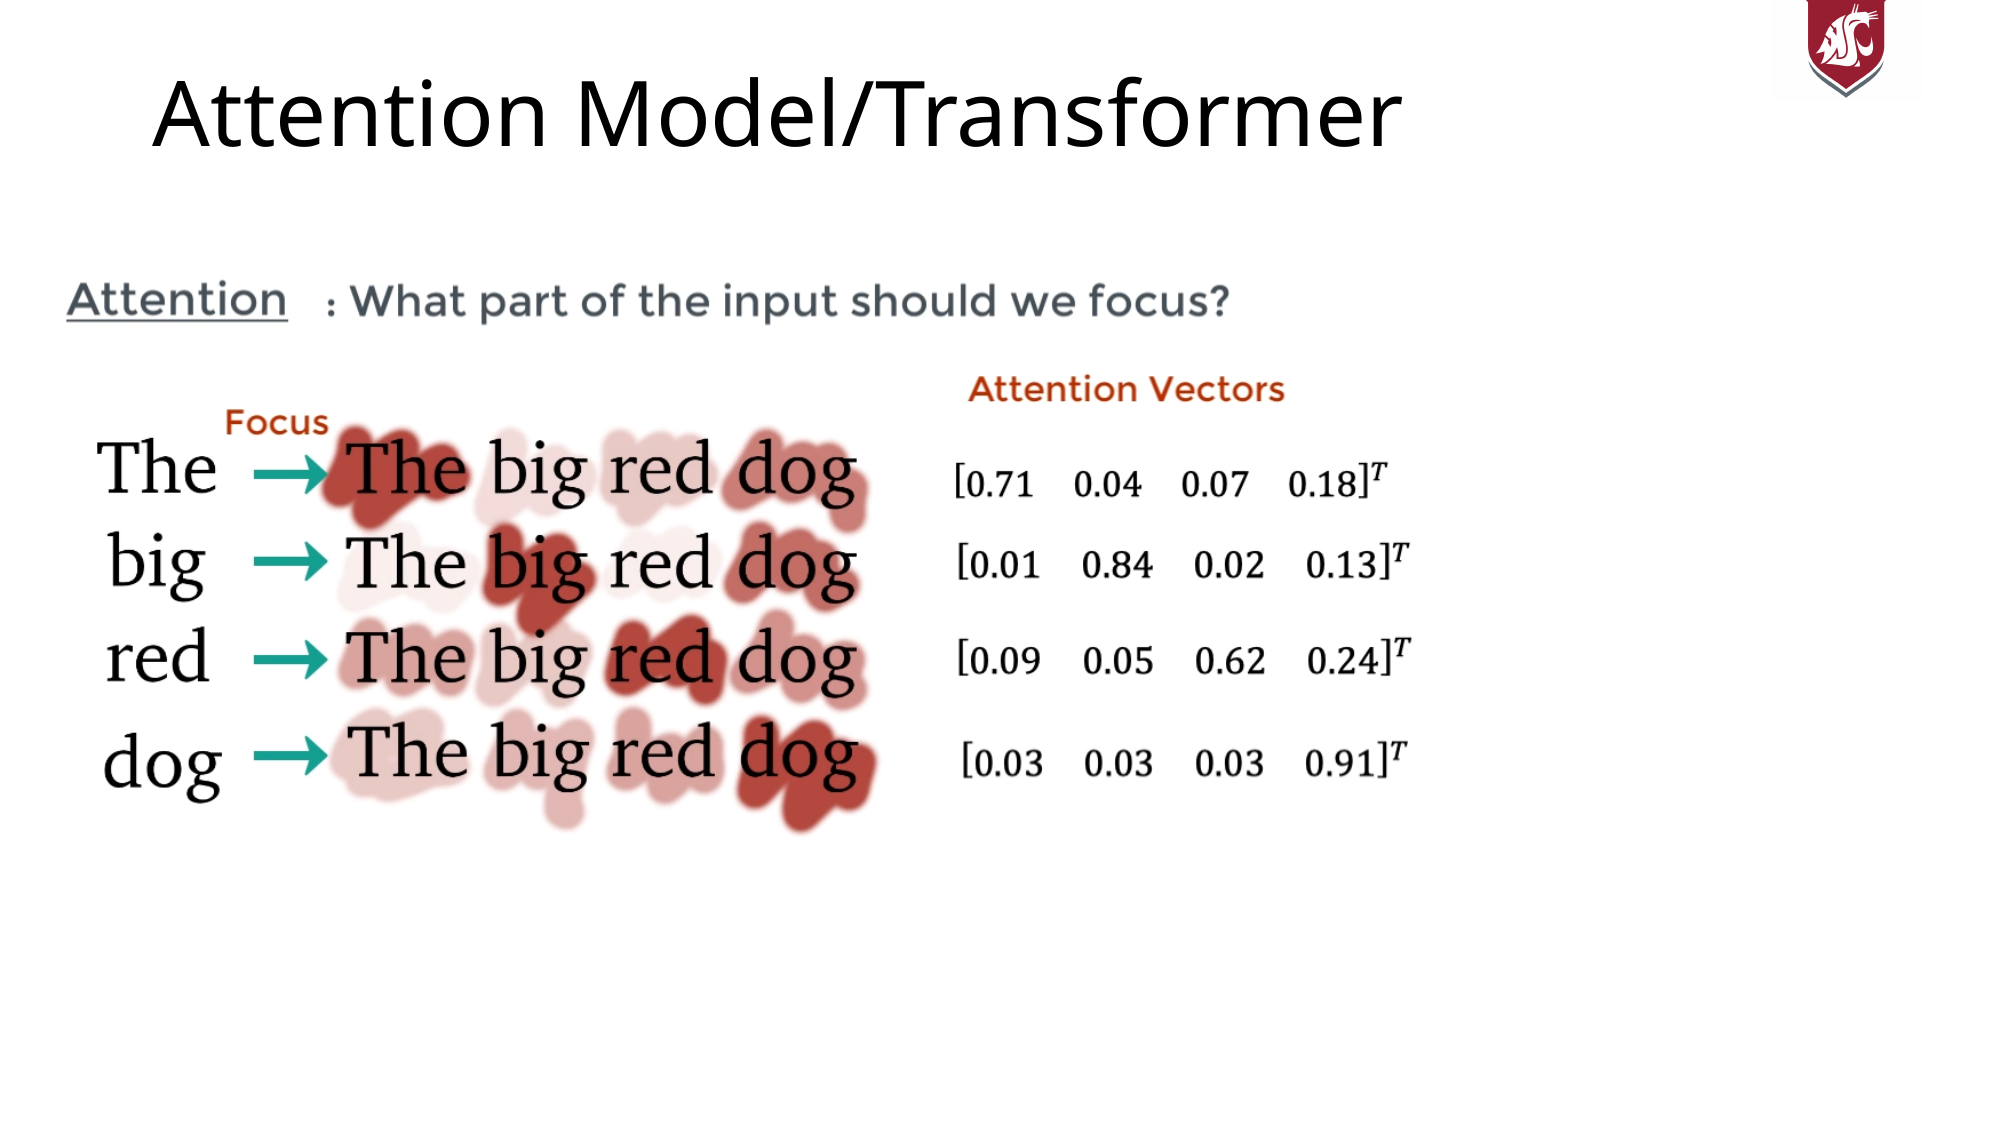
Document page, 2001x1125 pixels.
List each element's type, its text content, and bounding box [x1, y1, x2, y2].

picture [1771, 0, 1923, 100]
title Attention Model/Transformer [137, 59, 1863, 174]
picture [47, 271, 1432, 854]
